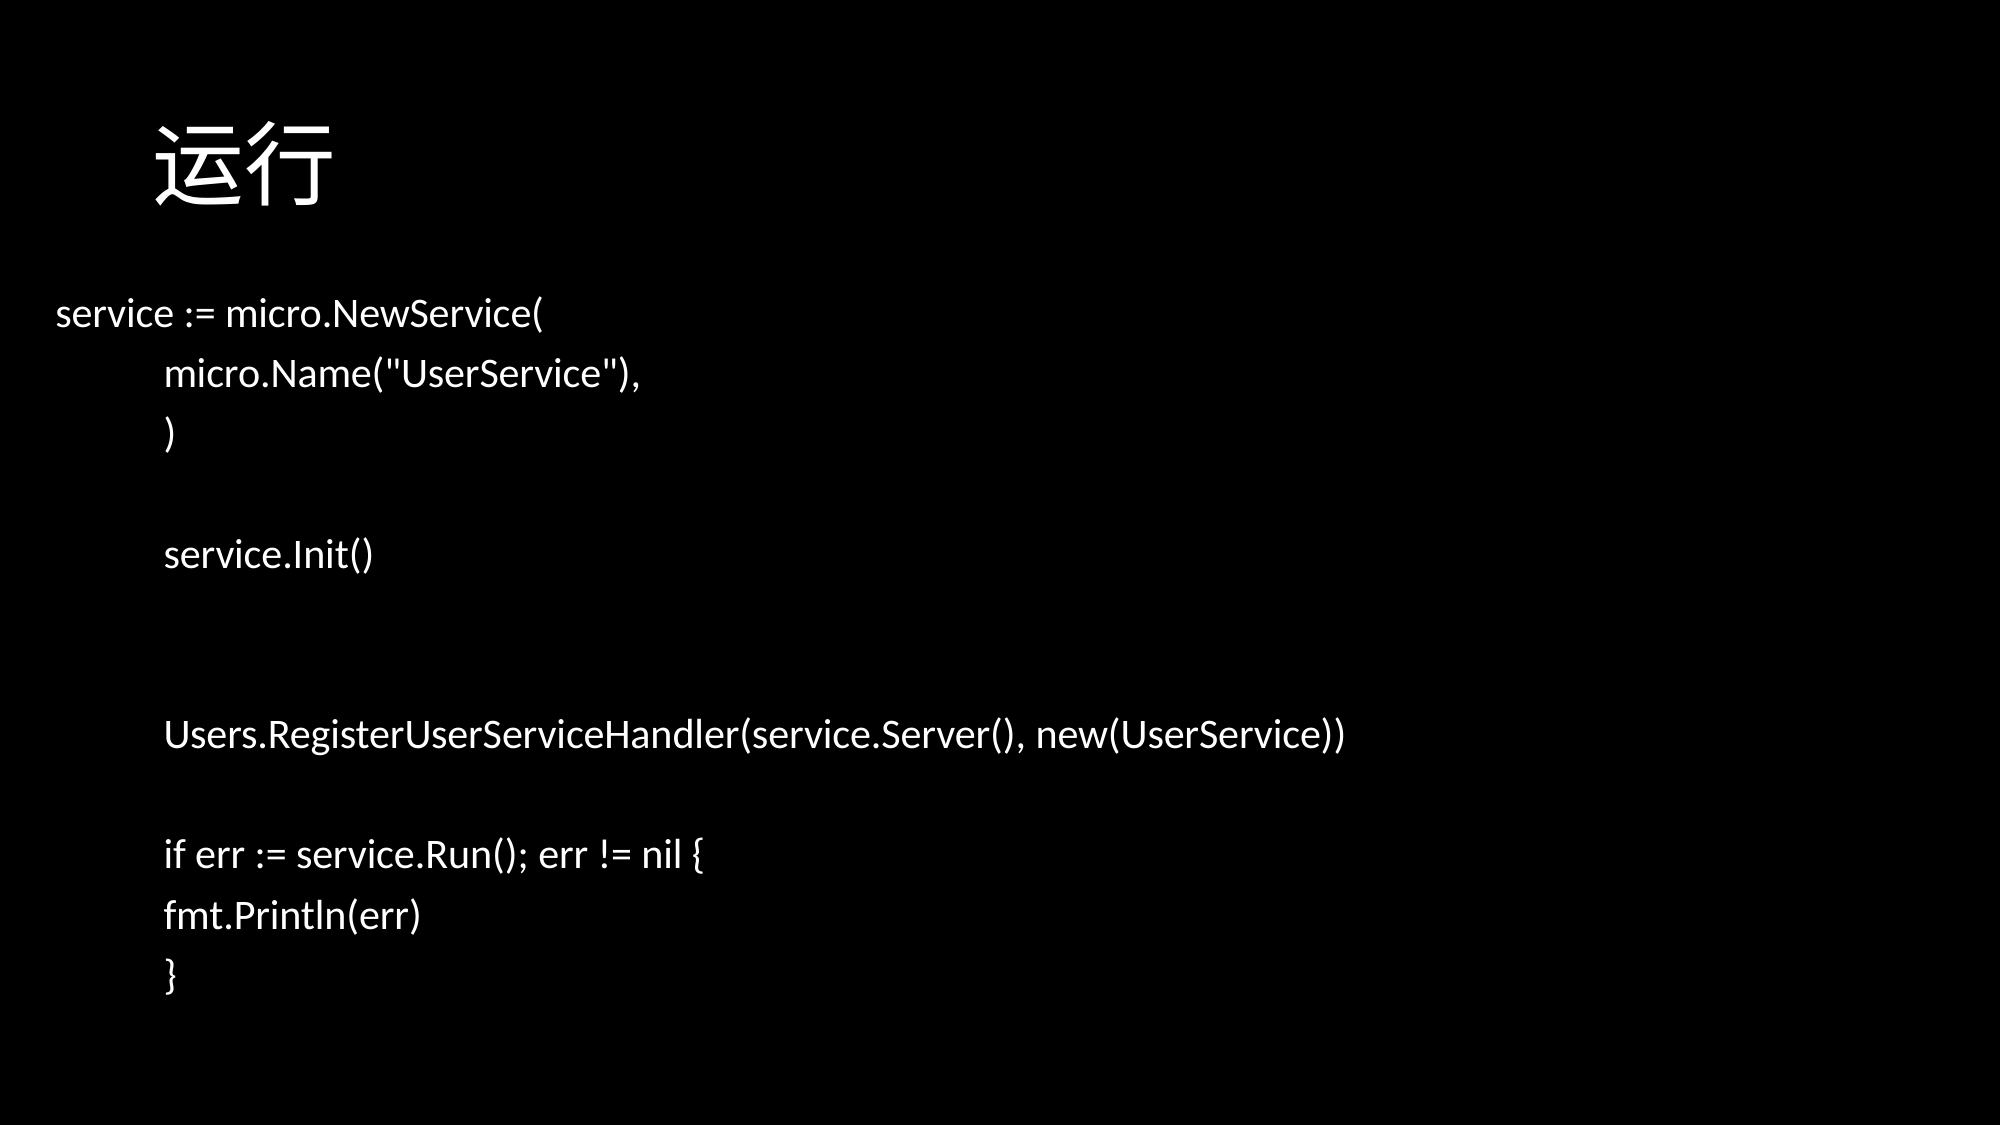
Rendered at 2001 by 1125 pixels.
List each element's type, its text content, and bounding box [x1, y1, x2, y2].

list service := micro.NewService( micro.Name("UserService"), ) service.Init() Users.RegisterUserServiceHandler(service.Server(), new(UserService)) if err := service.Run(); err != nil { fmt.Println(err) } [40, 283, 1863, 1014]
title 运行 [137, 59, 1863, 278]
